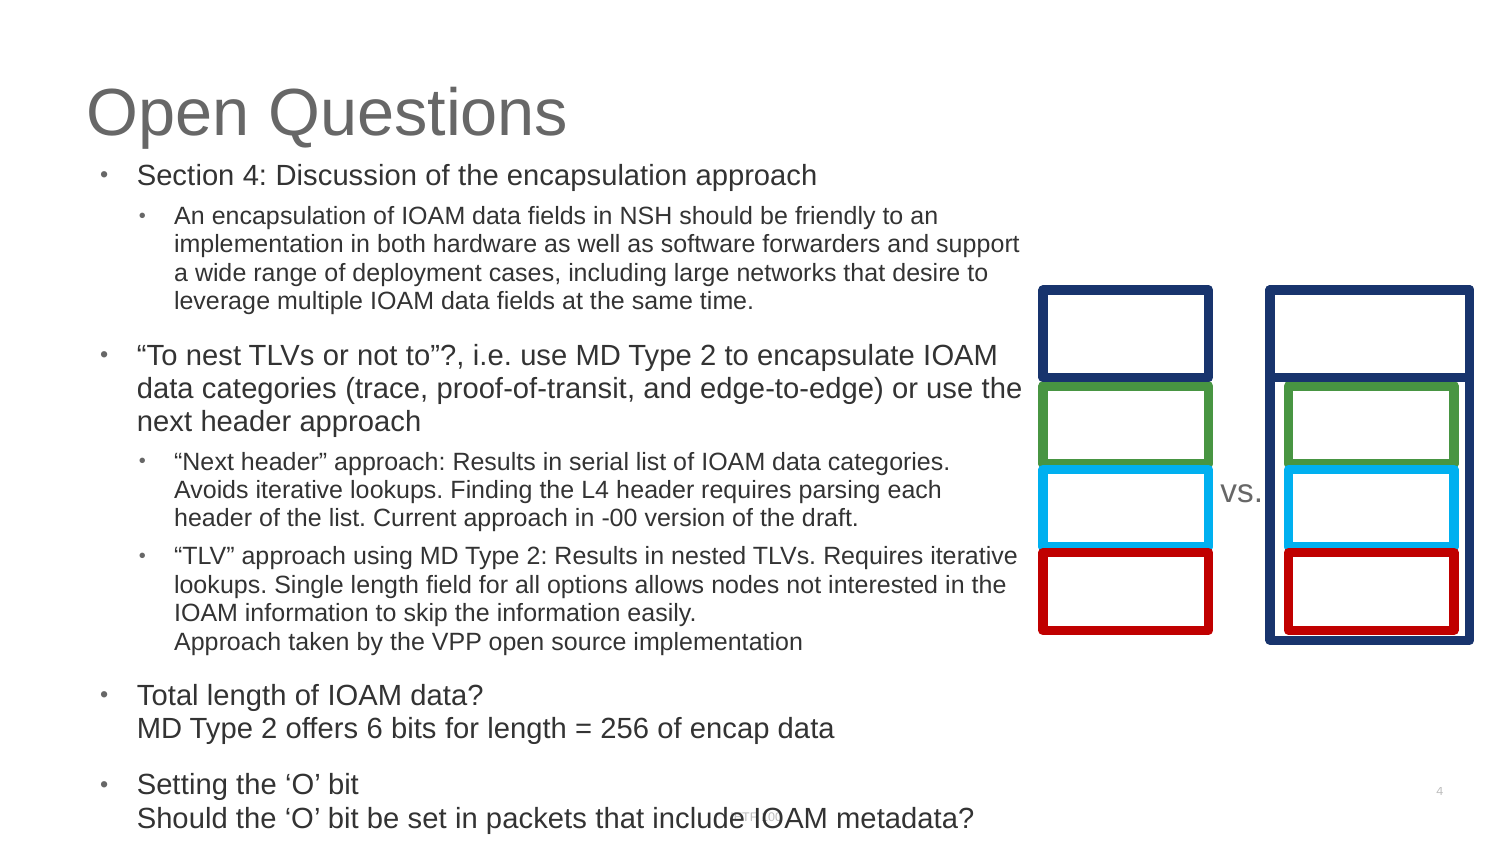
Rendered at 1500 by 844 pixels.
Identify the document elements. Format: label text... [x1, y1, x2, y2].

list Section 4: Discussion of the encapsulation approach An encapsulation of IOAM data fields in NSH should be friendly to an implementation in both hardware as well as software forwarders and support a wide range of deployment cases, including large networks that desire to leverage multiple IOAM data fields at the same time. “To nest TLVs or not to”?, i.e. use MD Type 2 to encapsulate IOAM data categories (trace, proof-of-transit, and edge-to-edge) or use the next header approach “Next header” approach: Results in serial list of IOAM data categories. Avoids iterative lookups. Finding the L4 header requires parsing each header of the list. Current approach in -00 version of the draft. “TLV” approach using MD Type 2: Results in nested TLVs. Requires iterative lookups. Single length field for all options allows nodes not interested in the IOAM information to skip the information easily. Approach taken by the VPP open source implementation Total length of IOAM data? MD Type 2 offers 6 bits for length = 256 of encap data Setting the ‘O’ bit Should the ‘O’ bit be set in packets that include IOAM metadata? [75, 176, 1040, 672]
title Open Questions [71, 55, 1441, 176]
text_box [1042, 289, 1471, 641]
